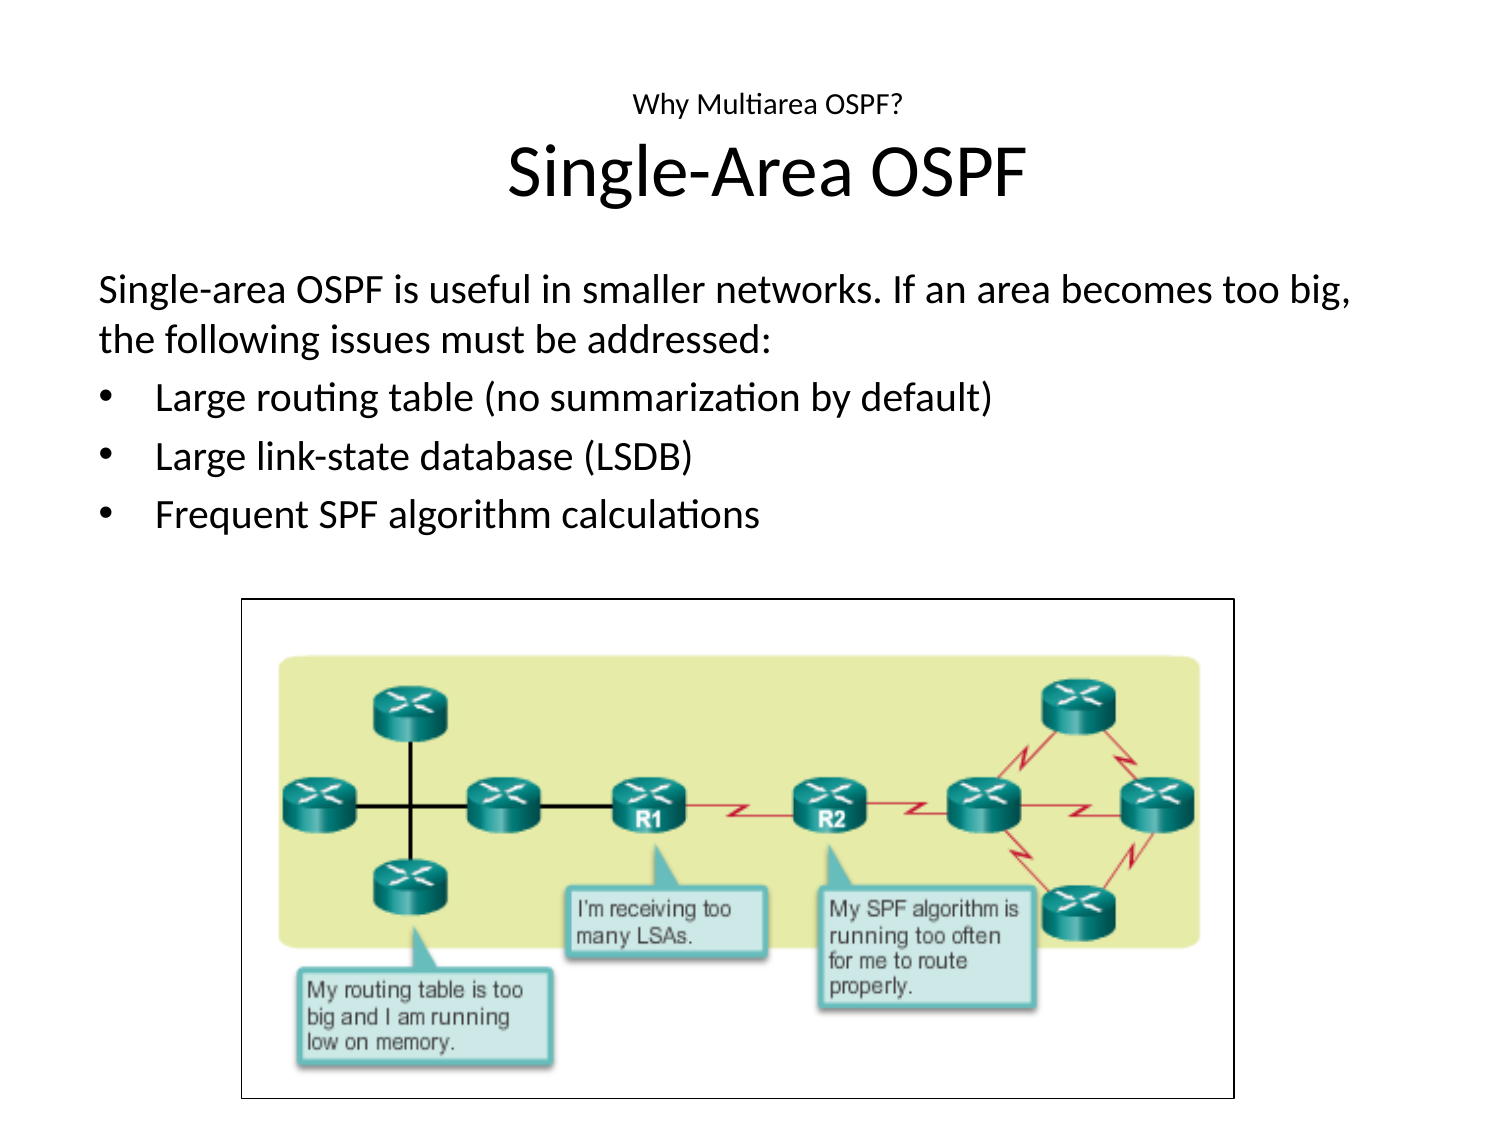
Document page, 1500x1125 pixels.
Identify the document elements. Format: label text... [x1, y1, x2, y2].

list Single-area OSPF is useful in smaller networks. If an area becomes too big, the following issues must be addressed: Large routing table (no summarization by default) Large link-state database (LSDB) Frequent SPF algorithm calculations [83, 254, 1387, 608]
title Why Multiarea OSPF? Single-Area OSPF [74, 75, 1462, 219]
picture [241, 599, 1234, 1099]
